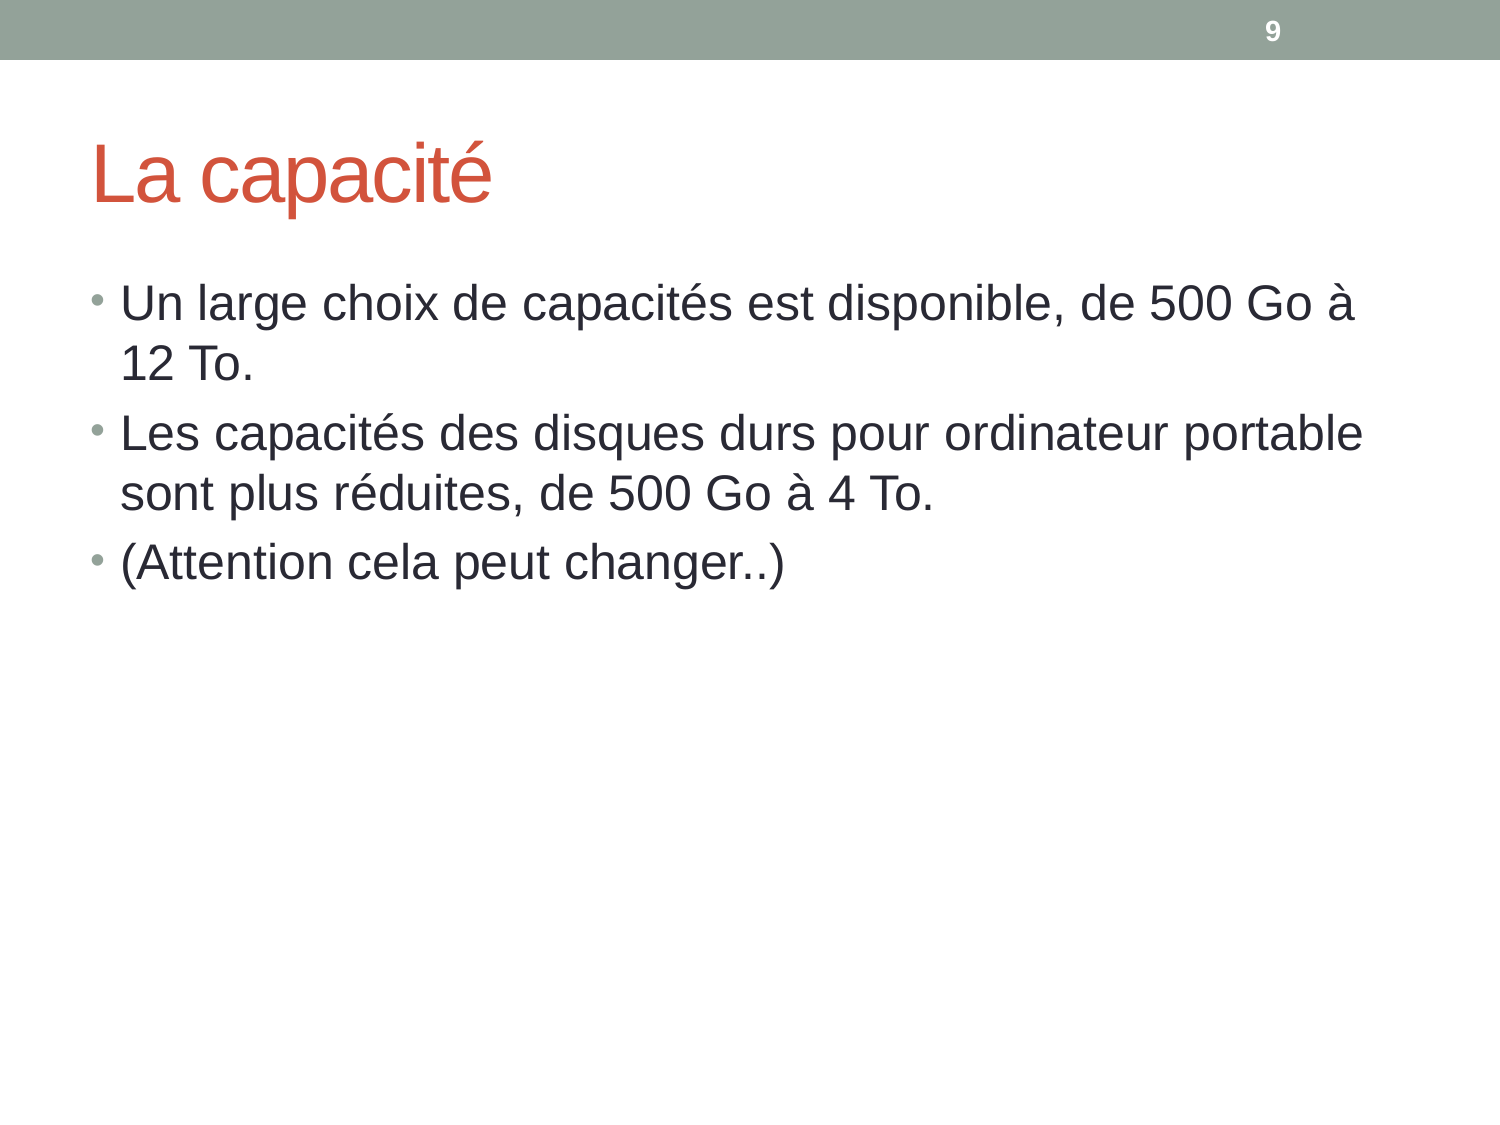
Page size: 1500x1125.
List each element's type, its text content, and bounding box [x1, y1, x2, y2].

list Un large choix de capacités est disponible, de 500 Go à 12 To. Les capacités des disques durs pour ordinateur portable sont plus réduites, de 500 Go à 4 To. (Attention cela peut changer..) [75, 262, 1425, 1063]
title La capacité [75, 87, 1425, 250]
slide_number 9 [1250, 3, 1425, 57]
